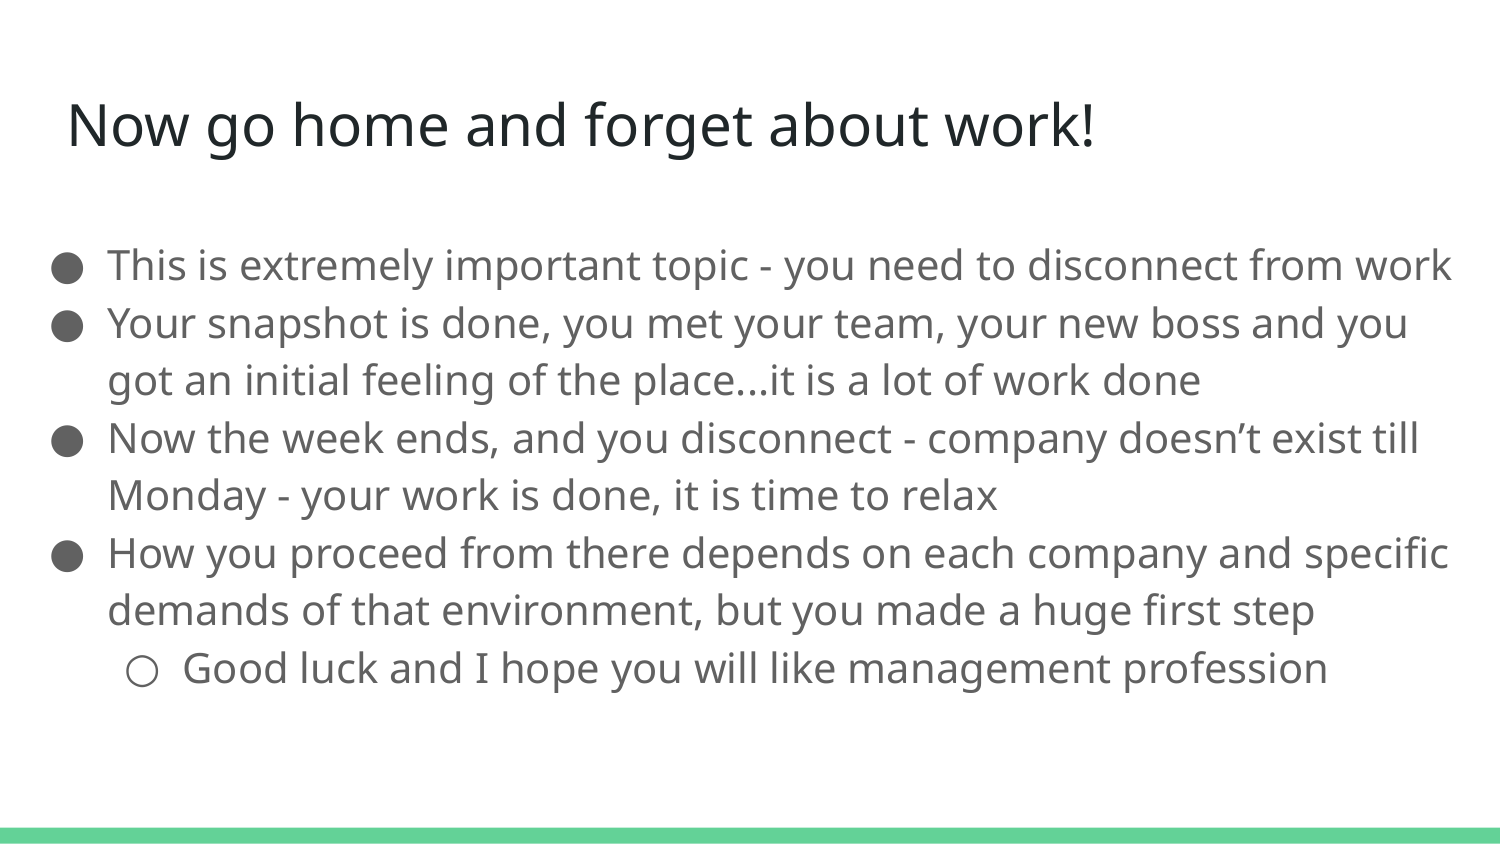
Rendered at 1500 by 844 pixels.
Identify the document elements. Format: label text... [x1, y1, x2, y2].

list This is extremely important topic - you need to disconnect from work Your snapshot is done, you met your team, your new boss and you got an initial feeling of the place...it is a lot of work done Now the week ends, and you disconnect - company doesn’t exist till Monday - your work is done, it is time to relax How you proceed from there depends on each company and specific demands of that environment, but you made a huge first step Good luck and I hope you will like management profession [17, 216, 1483, 777]
title Now go home and forget about work! [51, 72, 1449, 167]
